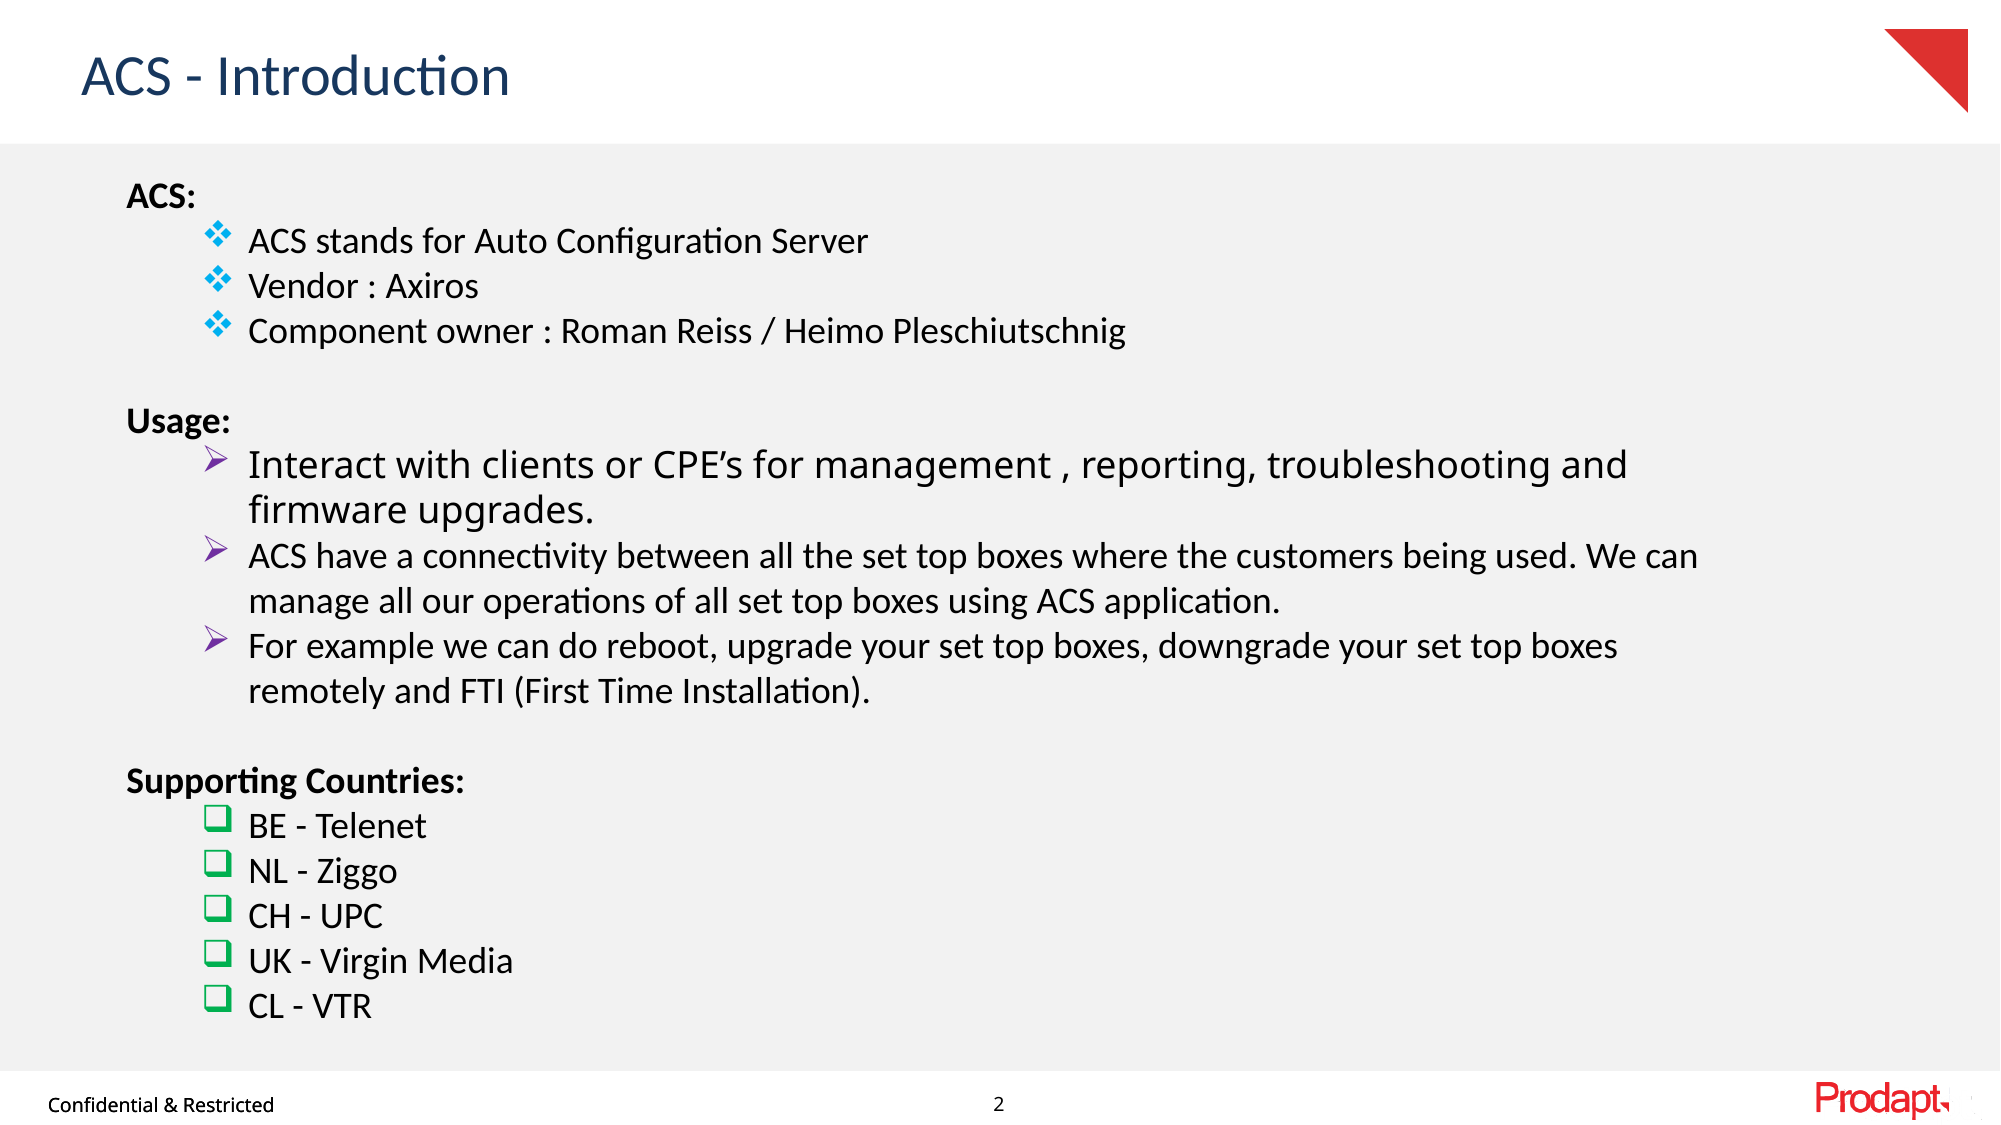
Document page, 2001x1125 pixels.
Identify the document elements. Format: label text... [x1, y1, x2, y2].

text_box ACS: ACS stands for Auto Configuration Server Vendor : Axiros Component owner : Roman Reiss / Heimo Pleschiutschnig Usage: Interact with clients or CPE’s for management , reporting, troubleshooting and firmware upgrades. ACS have a connectivity between all the set top boxes where the customers being used. We can manage all our operations of all set top boxes using ACS application. For example we can do reboot, upgrade your set top boxes, downgrade your set top boxes remotely and FTI (First Time Installation). Supporting Countries: BE - Telenet NL - Ziggo CH - UPC UK - Virgin Media CL - VTR [111, 163, 1773, 1034]
slide_number 2 [957, 1089, 1041, 1121]
title ACS - Introduction [66, 0, 1950, 144]
picture [1813, 1079, 1982, 1125]
